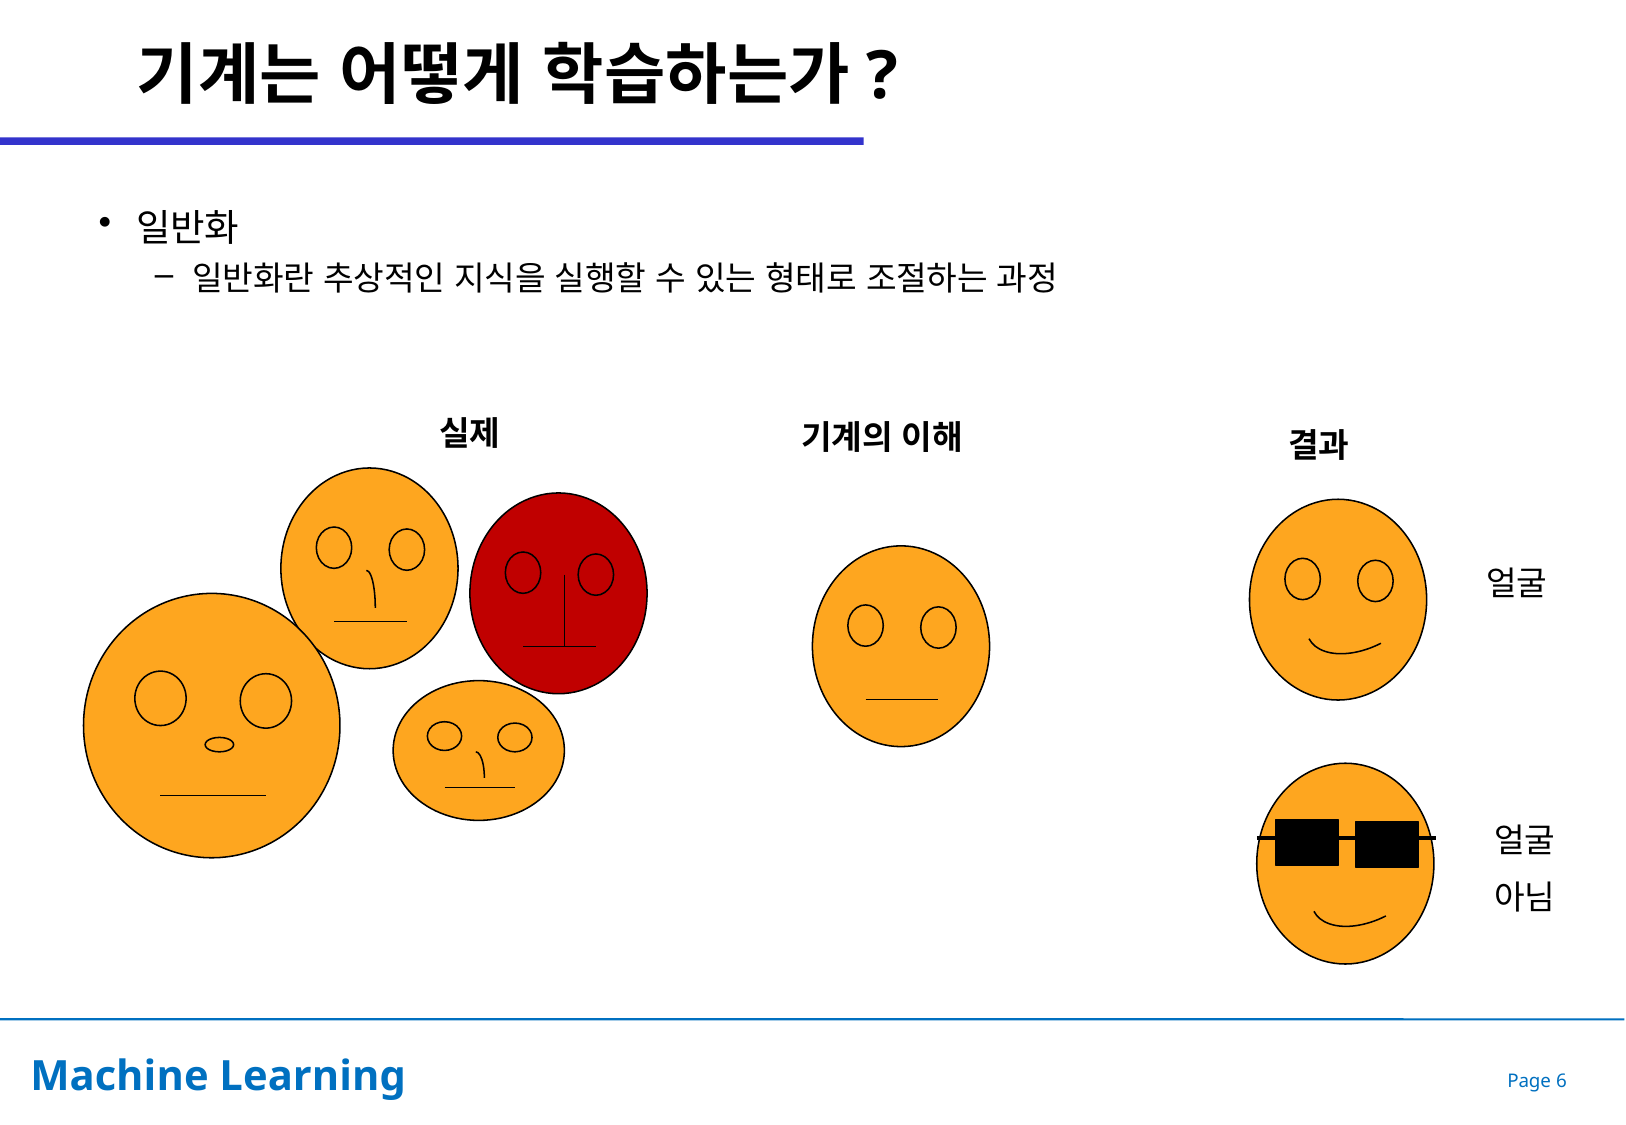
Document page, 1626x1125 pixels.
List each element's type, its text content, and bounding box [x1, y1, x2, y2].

title 기계는 어떻게 학습하는가? [121, 32, 1503, 122]
text_box 실제 [424, 404, 516, 460]
text_box 얼굴 [1471, 554, 1563, 610]
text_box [83, 593, 341, 858]
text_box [392, 680, 565, 821]
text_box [1256, 762, 1435, 837]
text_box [469, 492, 648, 694]
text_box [812, 545, 990, 747]
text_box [280, 467, 459, 669]
text_box 얼굴 아님 [1479, 812, 1571, 924]
slide_number Page 6 [1469, 1062, 1583, 1101]
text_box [1249, 498, 1427, 701]
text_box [1256, 845, 1435, 965]
text_box 결과 [1273, 416, 1365, 472]
text_box 기계의 이해 [786, 408, 978, 464]
list 일반화 일반화란 추상적인 지식을 실행할 수 있는 형태로 조절하는 과정 [83, 196, 1503, 1000]
